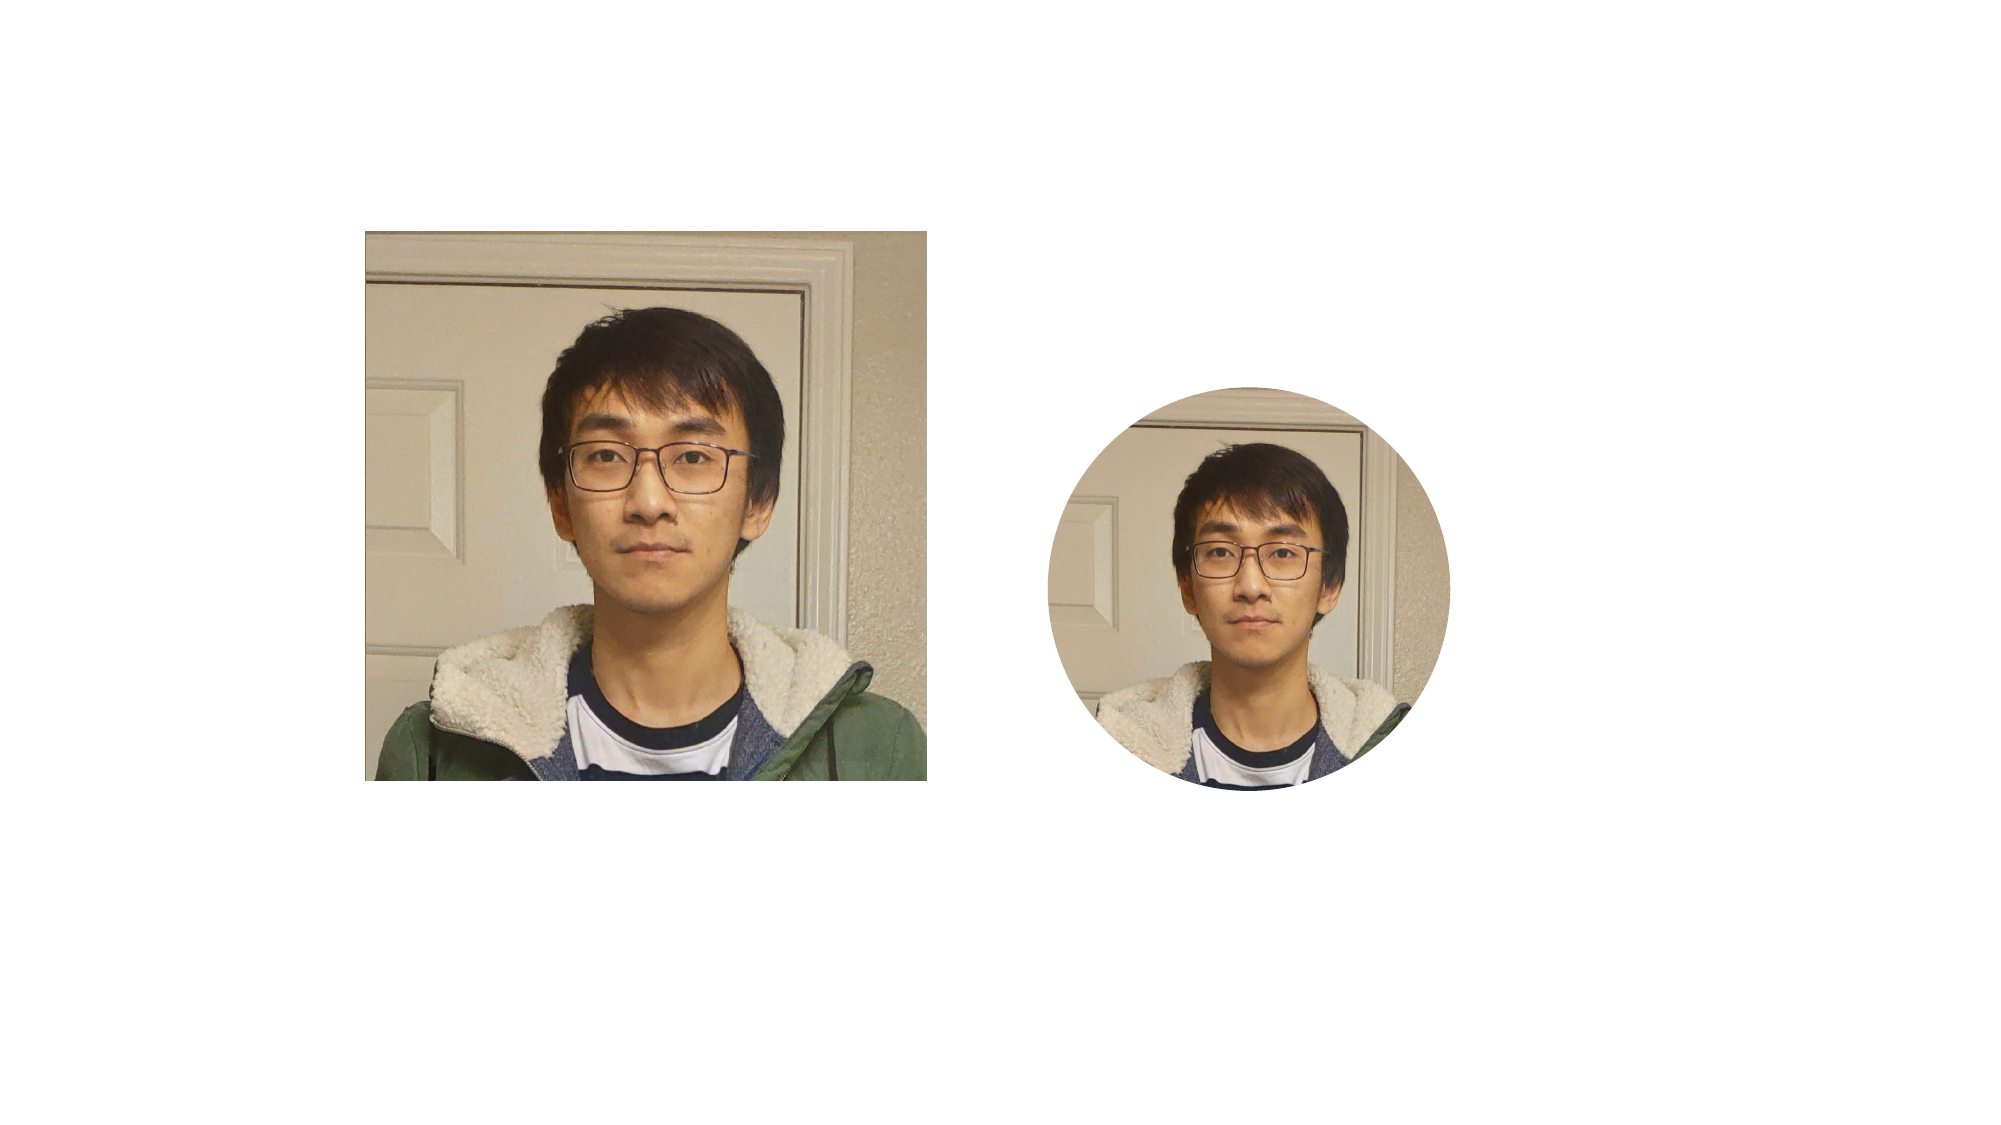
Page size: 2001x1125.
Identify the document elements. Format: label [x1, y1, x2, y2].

text_box [1046, 386, 1452, 792]
picture [365, 231, 927, 781]
